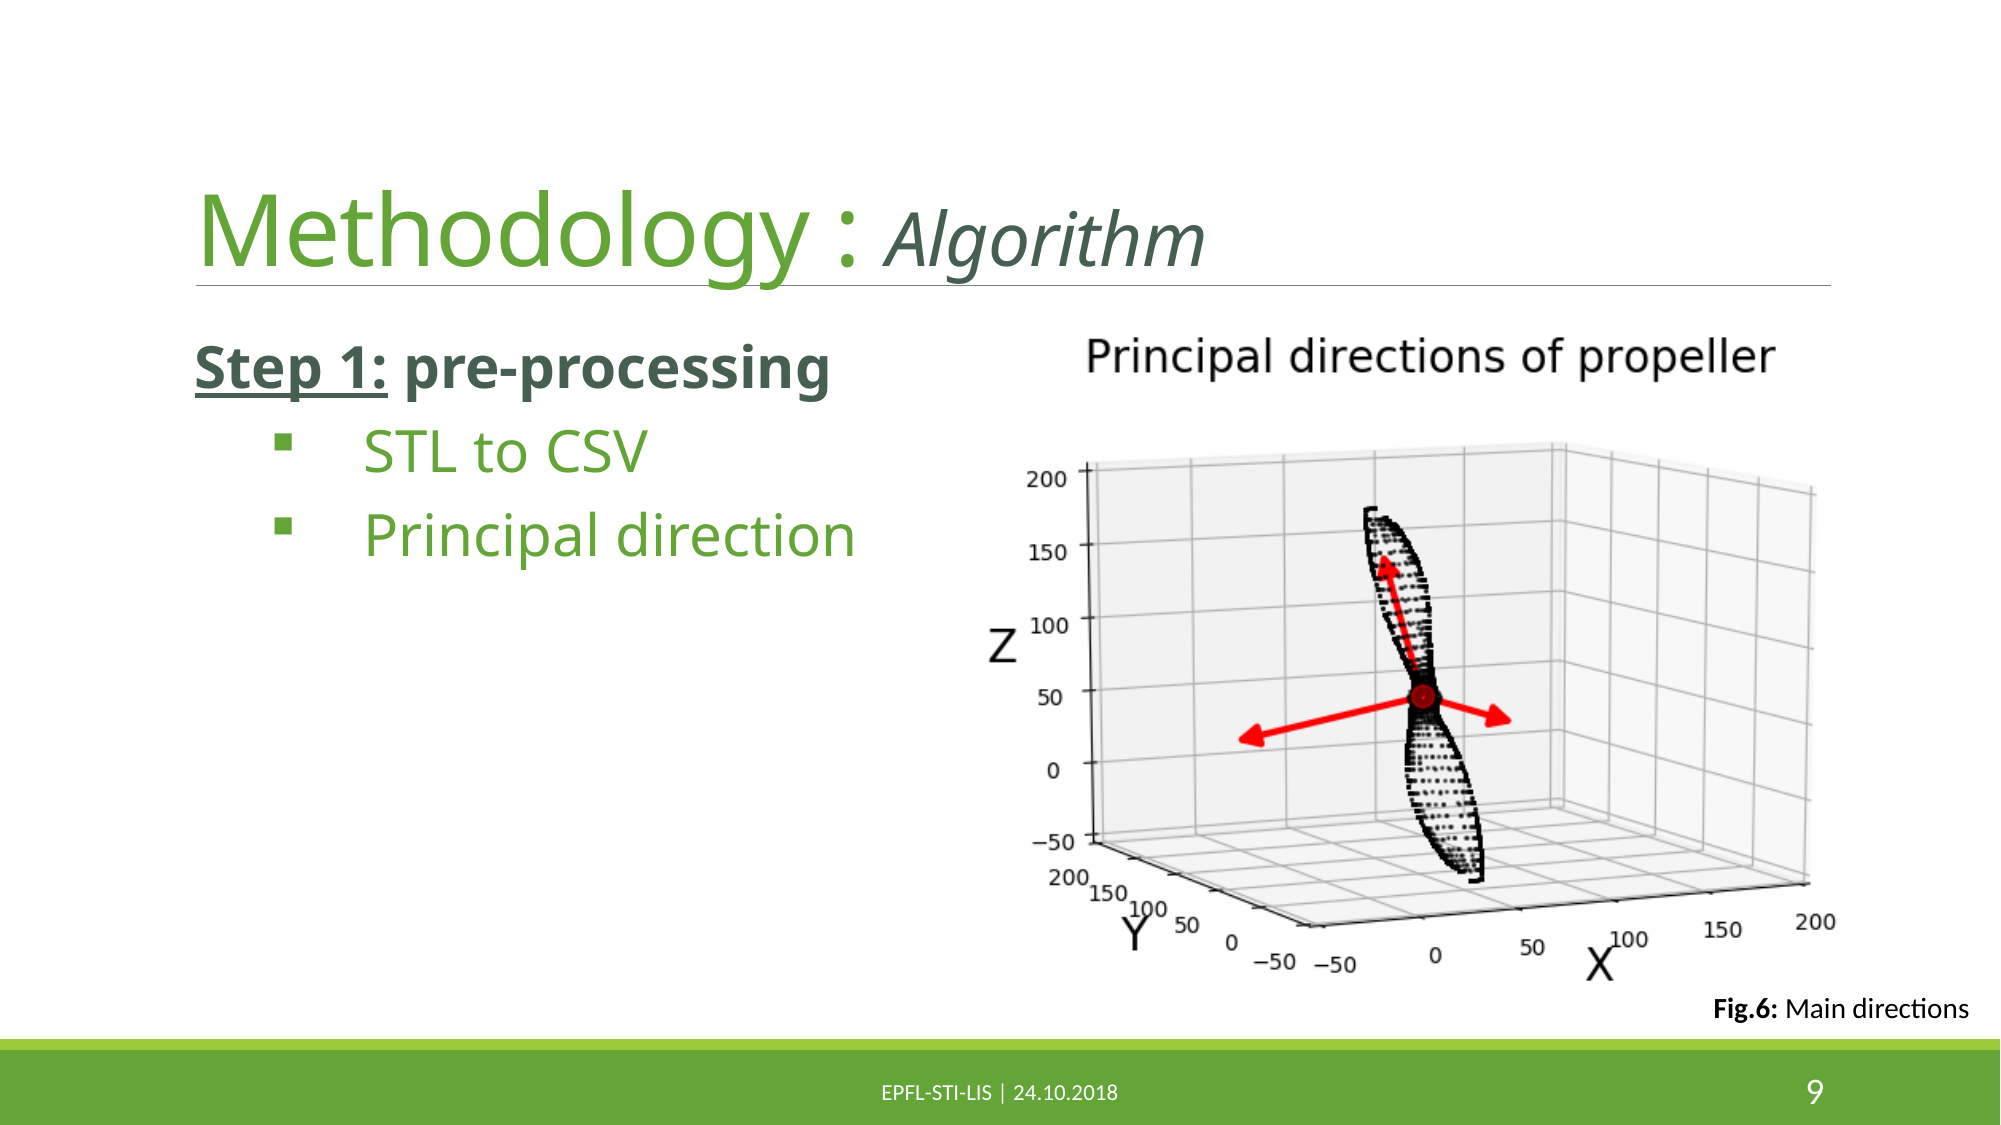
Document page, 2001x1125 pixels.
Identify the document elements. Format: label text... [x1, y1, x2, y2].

text_box Fig.6: Main directions [1698, 982, 2000, 1062]
footer EPFL-STI-LIS | 24.10.2018 [604, 1061, 1396, 1122]
title Methodology : Algorithm [180, 0, 1840, 295]
slide_number 9 [1624, 1059, 1840, 1120]
picture [985, 330, 1840, 993]
text_box Step 1: pre-processing STL to CSV Principal direction [180, 331, 983, 577]
